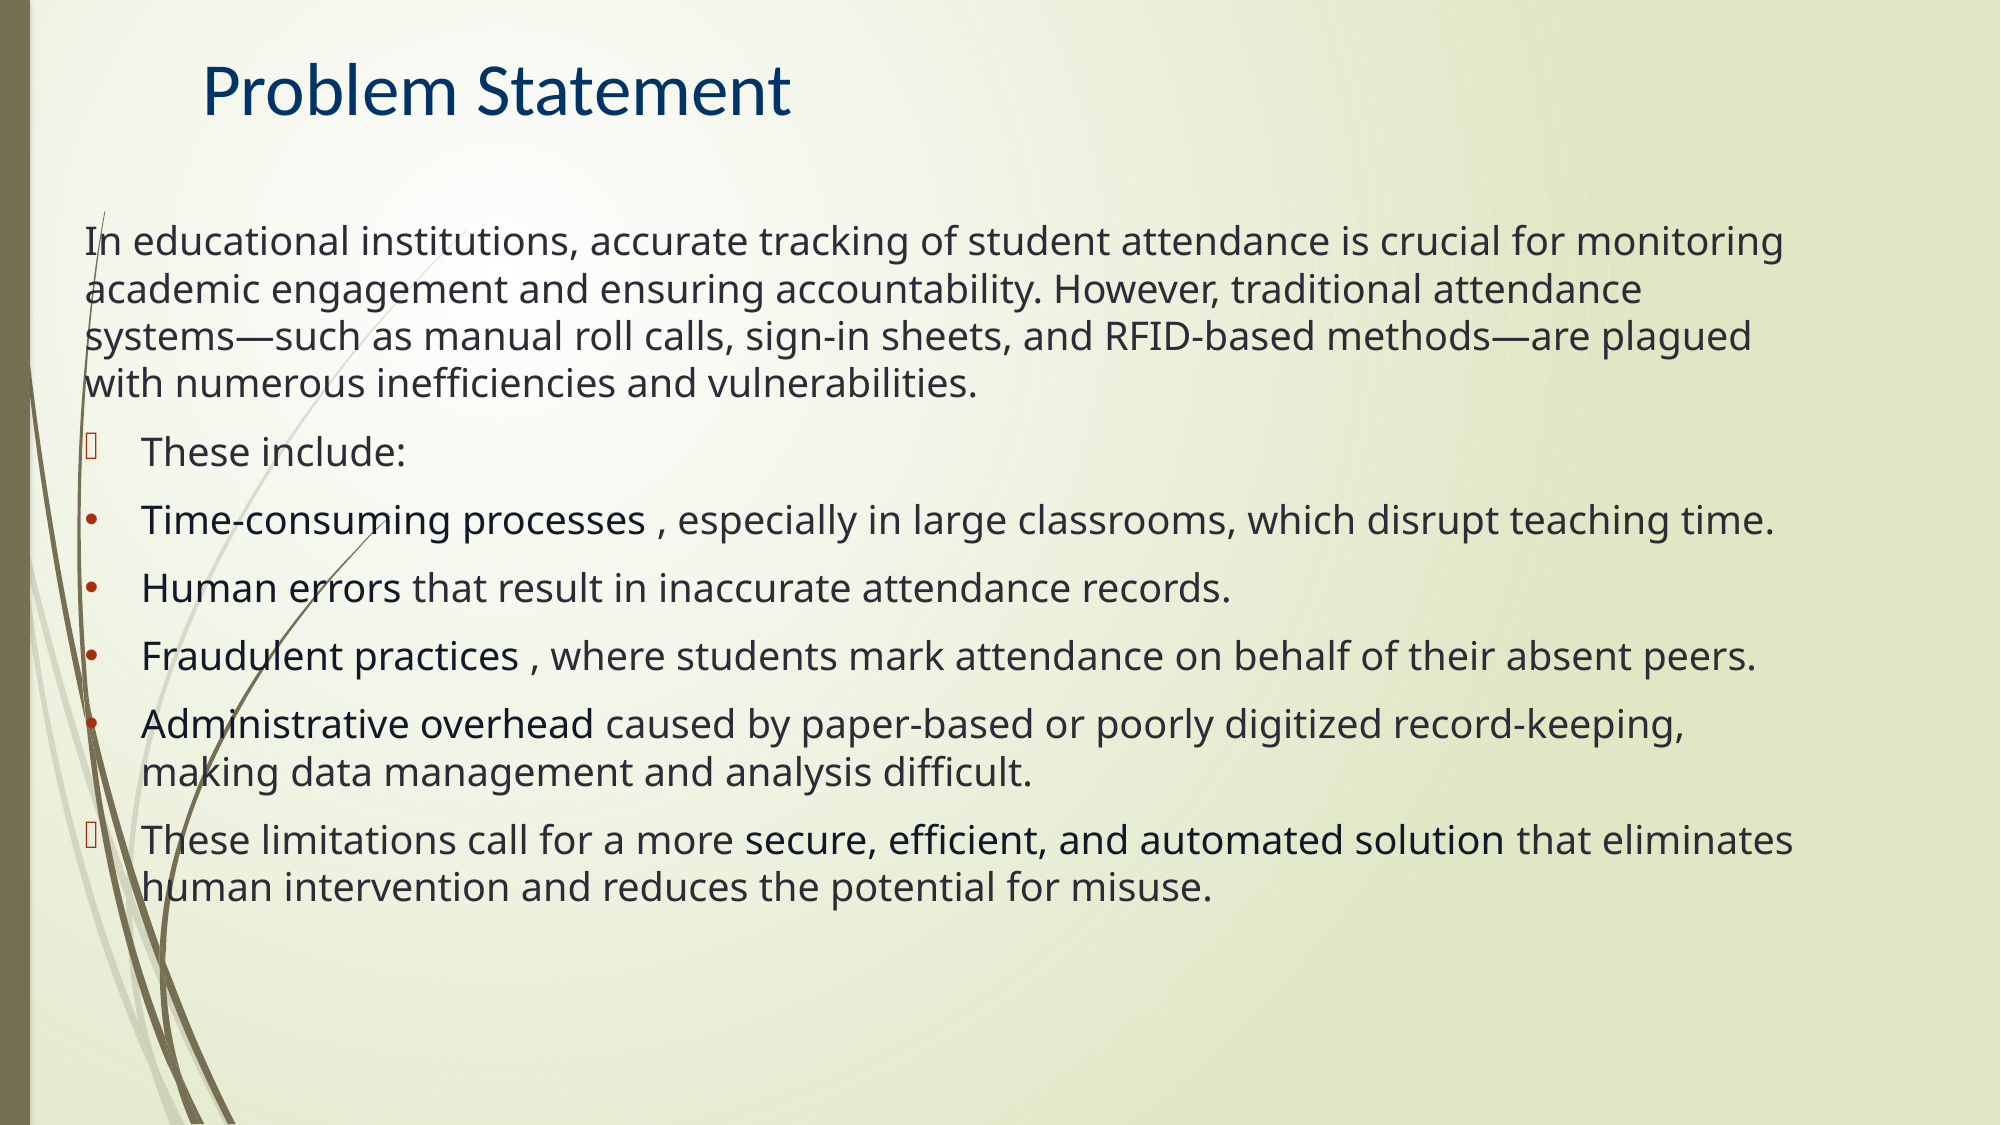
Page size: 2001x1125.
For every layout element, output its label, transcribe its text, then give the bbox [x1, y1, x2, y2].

title Problem Statement [187, 33, 1813, 140]
list In educational institutions, accurate tracking of student attendance is crucial for monitoring academic engagement and ensuring accountability. However, traditional attendance systems—such as manual roll calls, sign-in sheets, and RFID-based methods—are plagued with numerous inefficiencies and vulnerabilities. These include: Time-consuming processes , especially in large classrooms, which disrupt teaching time. Human errors that result in inaccurate attendance records. Fraudulent practices , where students mark attendance on behalf of their absent peers. Administrative overhead caused by paper-based or poorly digitized record-keeping, making data management and analysis difficult. These limitations call for a more secure, efficient, and automated solution that eliminates human intervention and reduces the potential for misuse. [69, 208, 1813, 1052]
